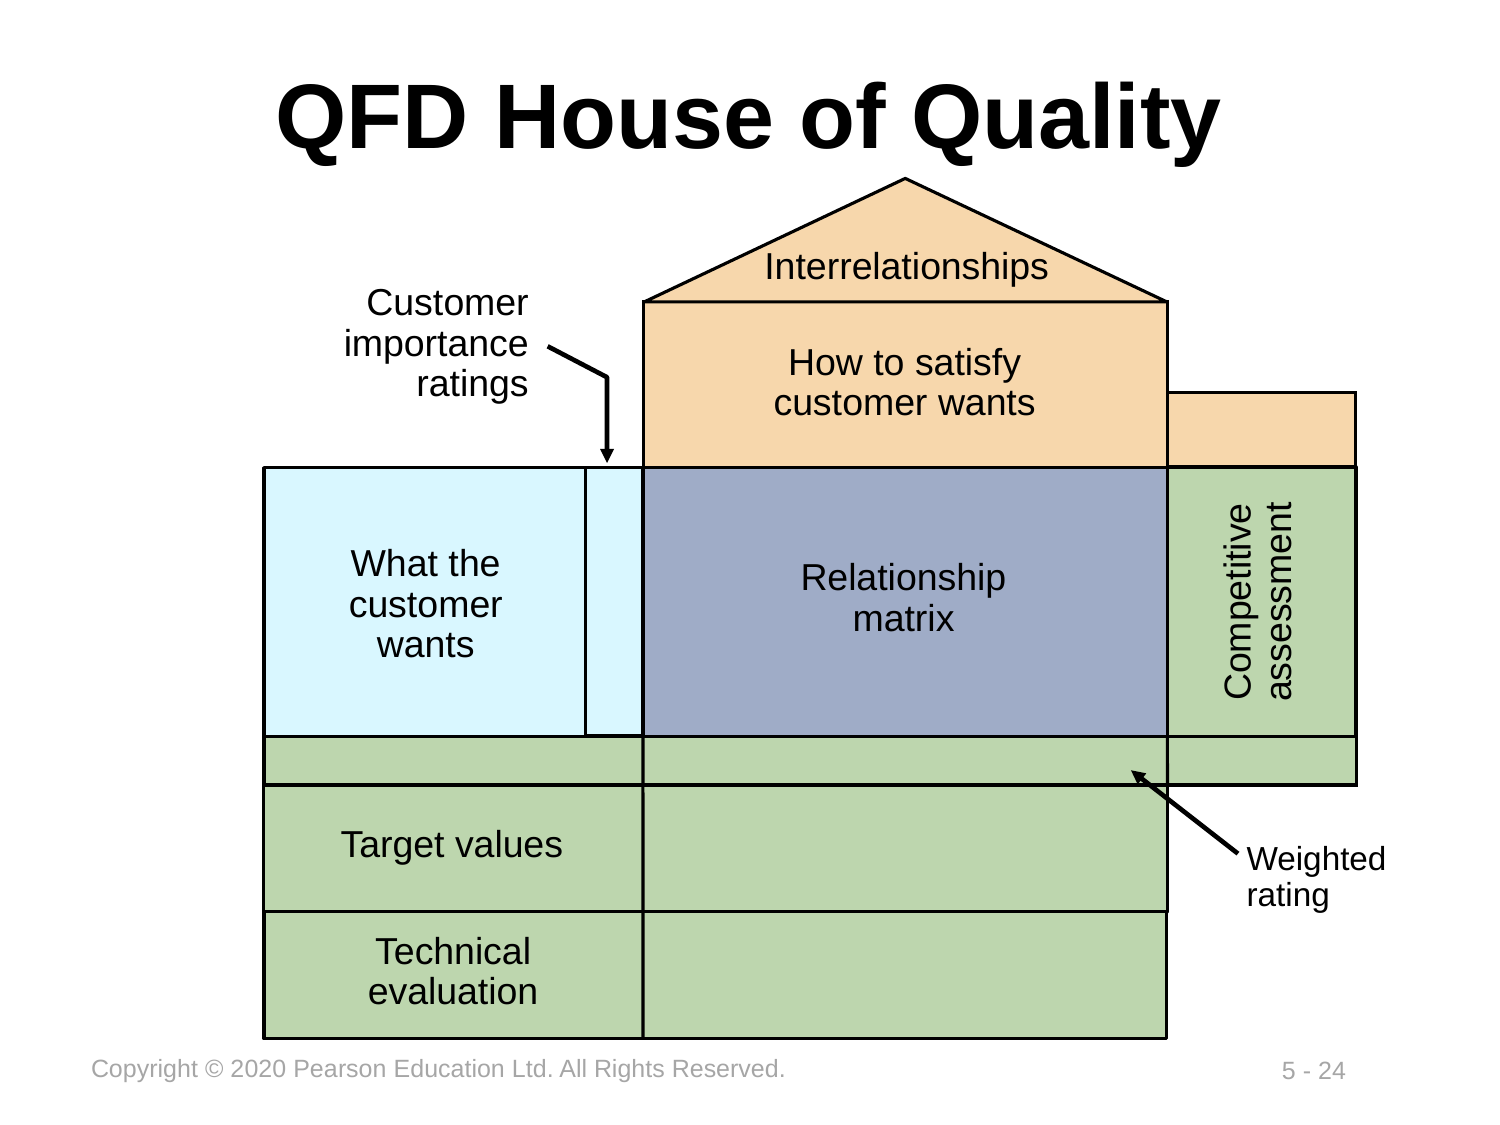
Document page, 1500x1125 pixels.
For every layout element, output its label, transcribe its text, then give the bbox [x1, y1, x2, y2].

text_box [263, 736, 1441, 924]
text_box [1166, 392, 1357, 735]
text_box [648, 476, 1161, 735]
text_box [643, 178, 1168, 468]
title QFD House of Quality [81, 41, 1417, 182]
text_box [263, 931, 1168, 1040]
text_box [263, 275, 644, 736]
